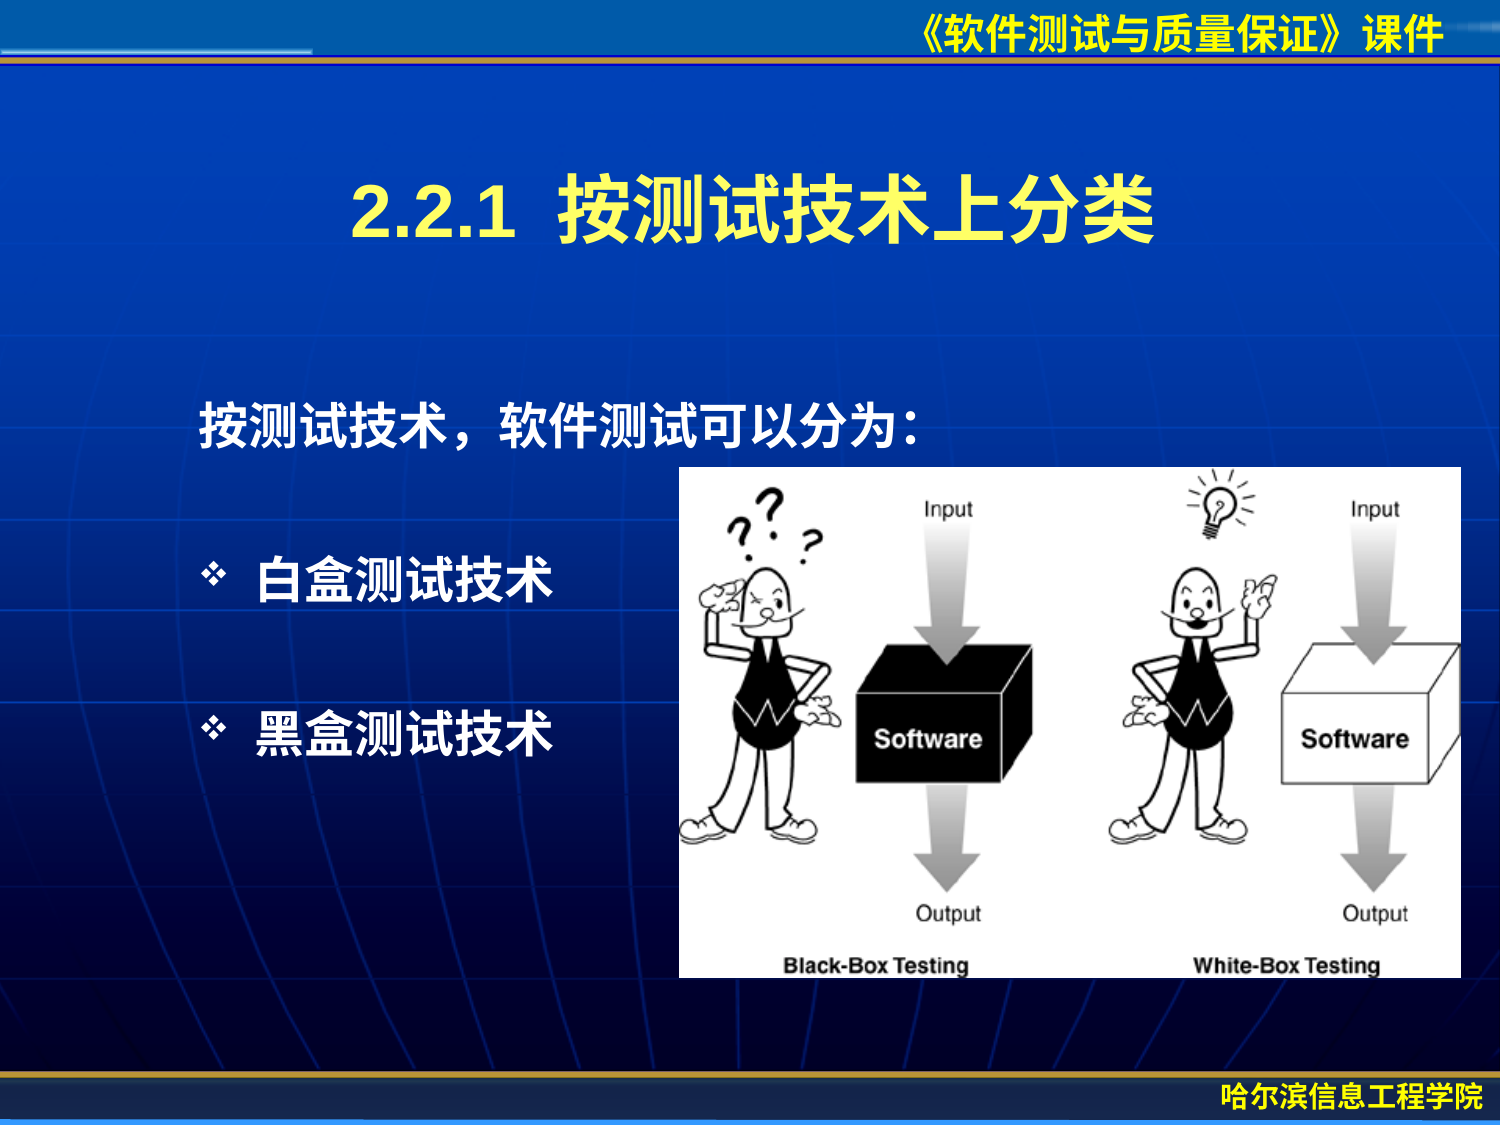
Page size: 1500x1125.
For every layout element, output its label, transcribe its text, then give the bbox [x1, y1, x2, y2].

picture [0, 0, 1500, 55]
picture [0, 66, 1500, 1071]
title 2.2.1 按测试技术上分类 [53, 113, 1455, 302]
list 按测试技术，软件测试可以分为： 白盒测试技术 黑盒测试技术 [183, 302, 1105, 941]
